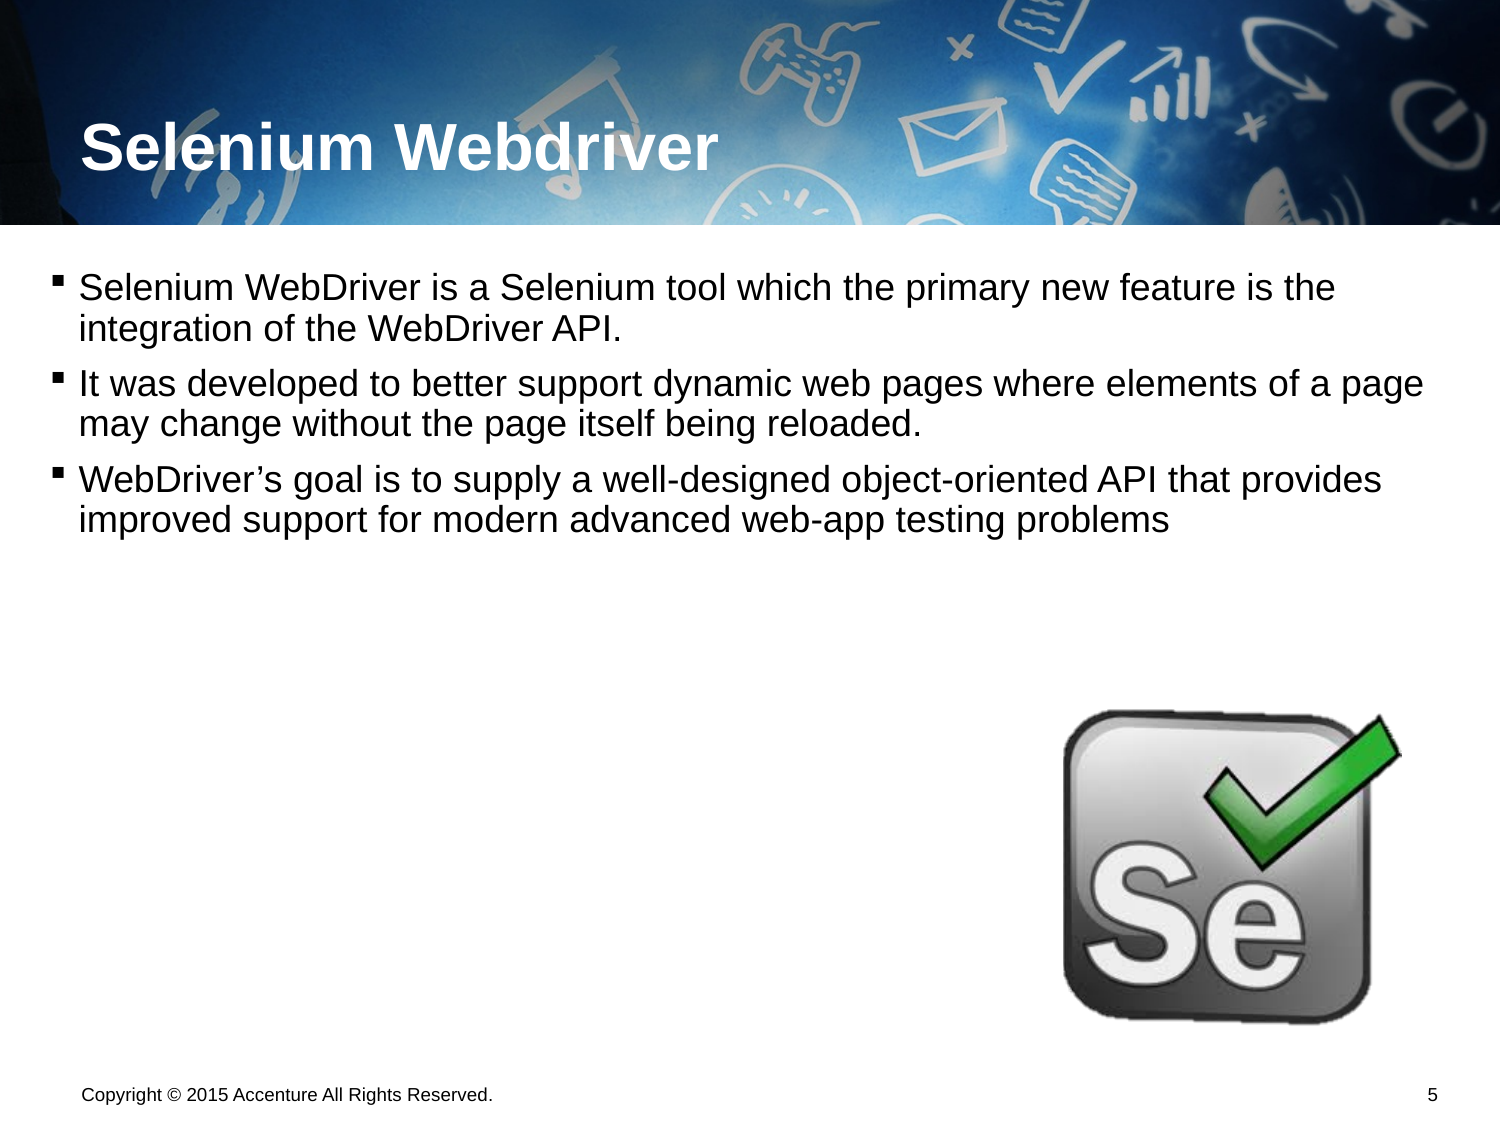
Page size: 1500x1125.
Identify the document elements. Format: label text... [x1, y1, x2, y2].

footer Copyright © 2015 Accenture All Rights Reserved. [65, 1036, 804, 1113]
list Selenium WebDriver is a Selenium tool which the primary new feature is the integration of the WebDriver API. It was developed to better support dynamic web pages where elements of a page may change without the page itself being reloaded. WebDriver’s goal is to supply a well-designed object-oriented API that provides improved support for modern advanced web-app testing problems [34, 260, 1441, 1069]
slide_number 4 [1174, 1067, 1454, 1114]
picture [0, 0, 1500, 225]
title Selenium Webdriver [64, 20, 1441, 194]
picture [1063, 709, 1403, 1038]
